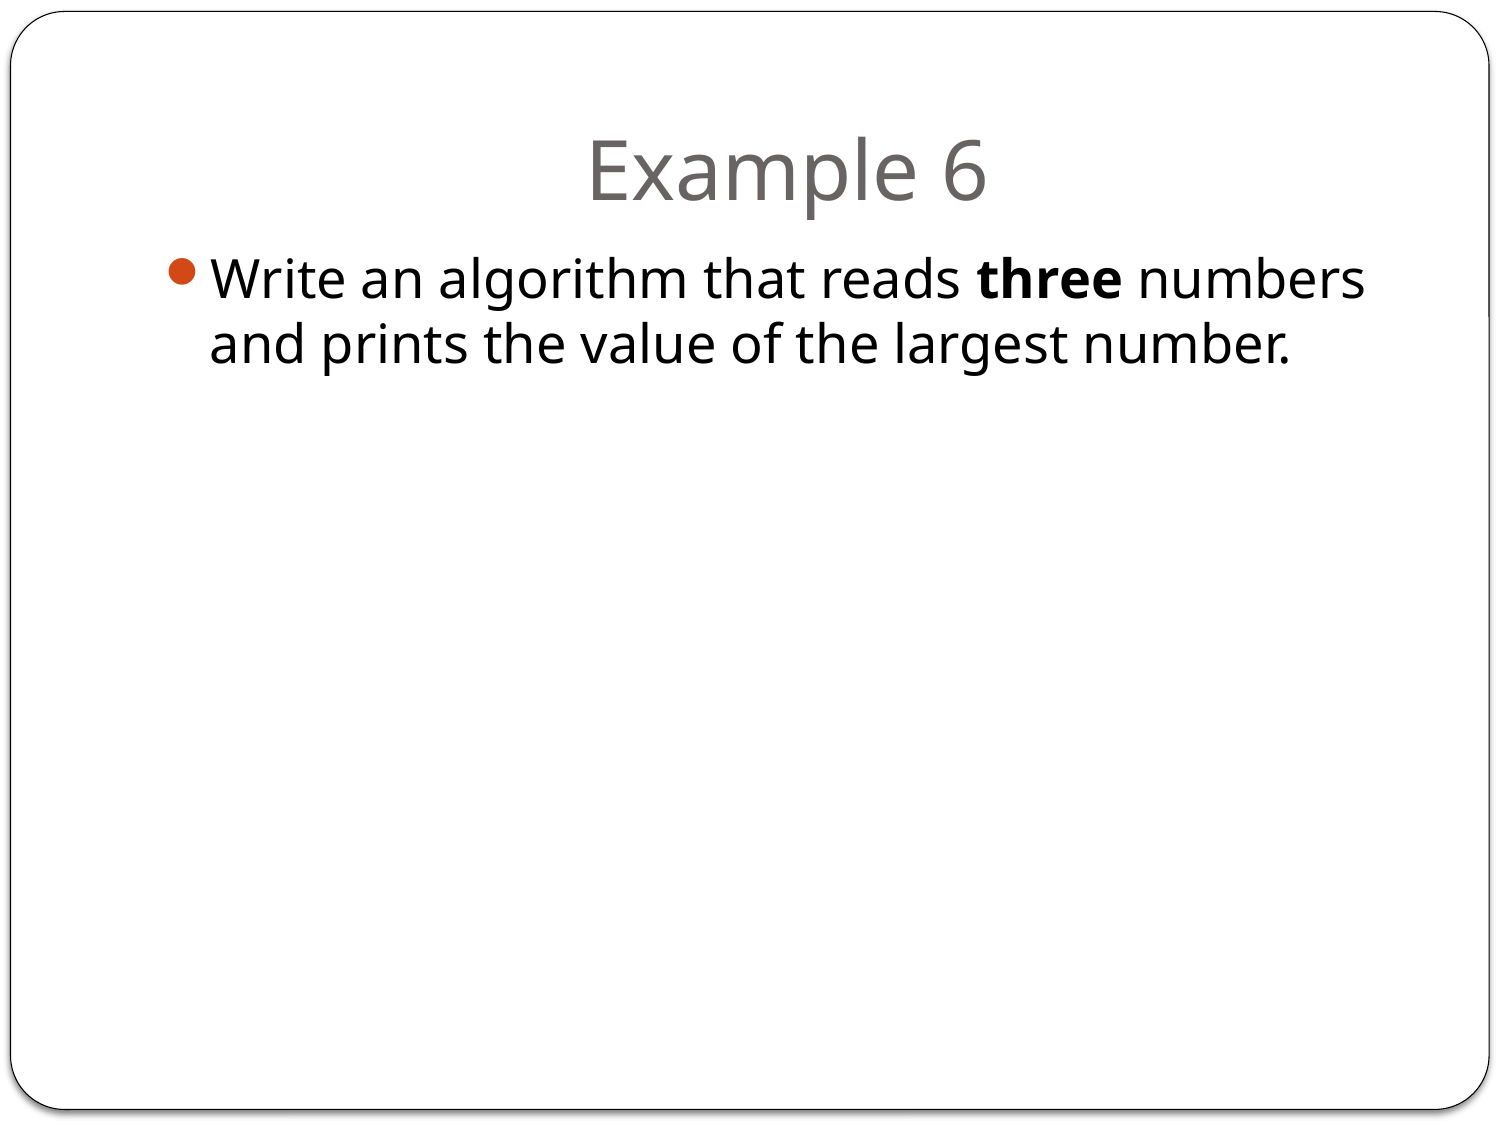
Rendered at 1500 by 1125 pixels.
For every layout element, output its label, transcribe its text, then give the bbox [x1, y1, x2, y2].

list Write an algorithm that reads three numbers and prints the value of the largest number. [150, 237, 1425, 988]
title Example 6 [150, 45, 1425, 233]
